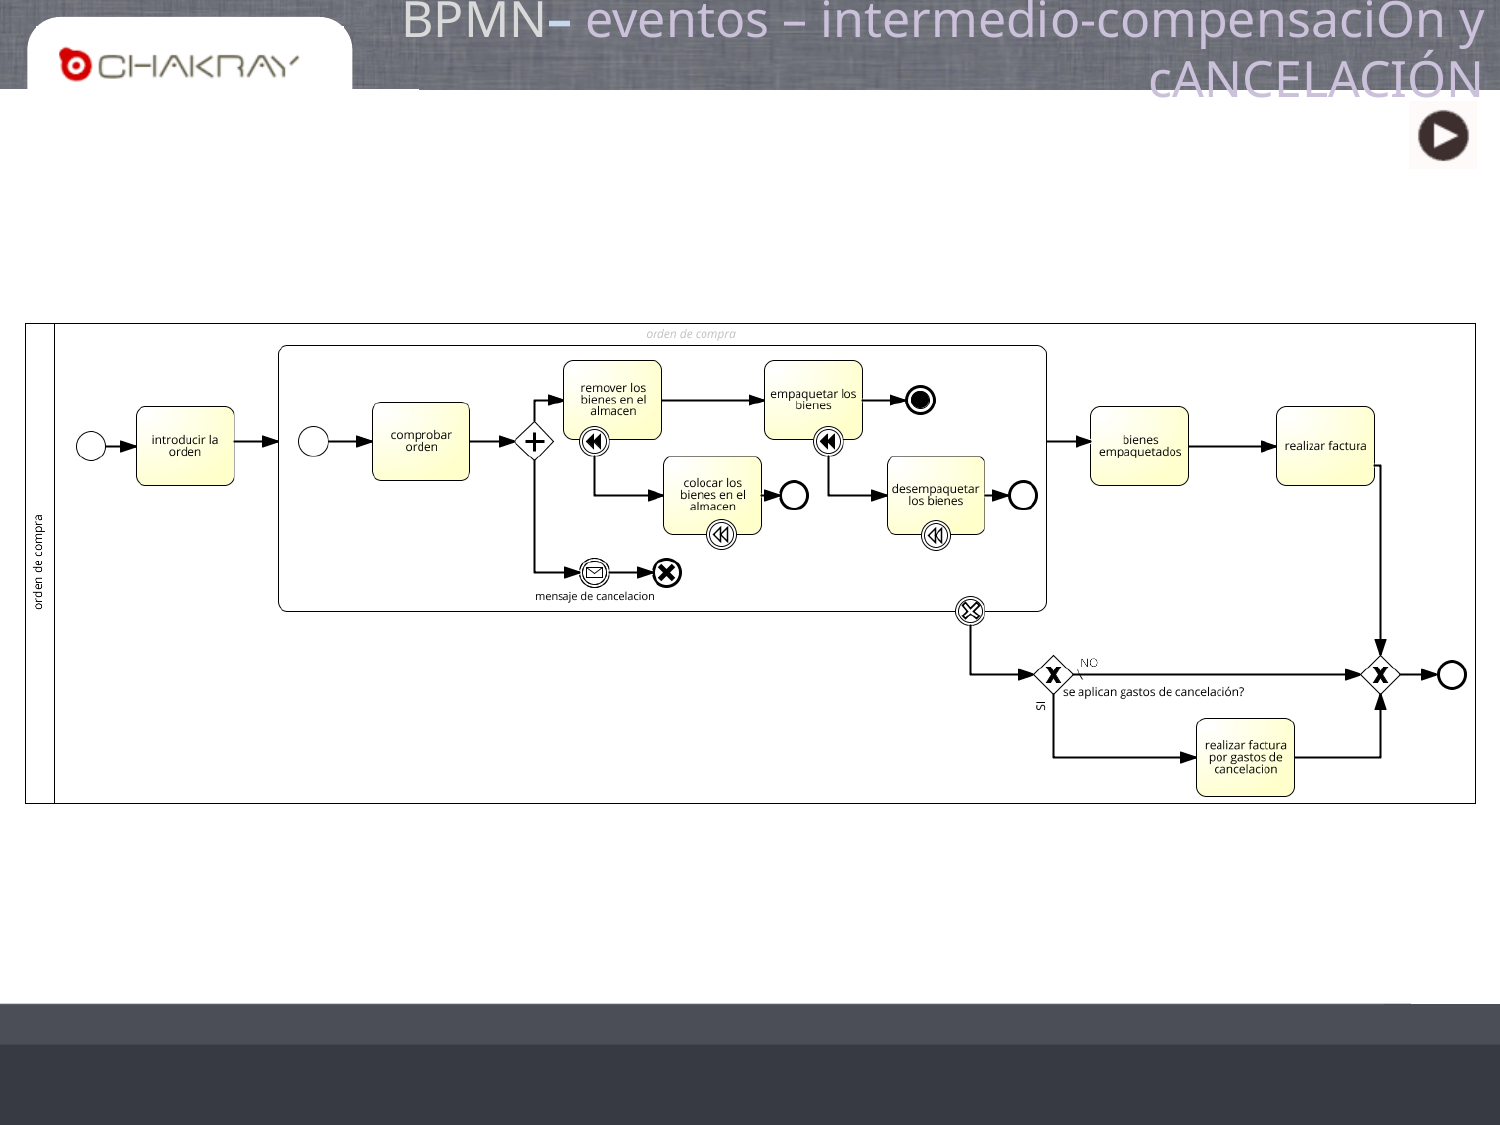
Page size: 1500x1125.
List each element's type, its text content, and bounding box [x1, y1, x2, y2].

picture [0, 1001, 1500, 1125]
picture [0, 298, 1500, 827]
picture [0, 0, 1500, 114]
picture [1408, 101, 1477, 170]
text_box BPMN– eventos – intermedio-compensaciÓn y cANCELACIÓN [372, 11, 1500, 84]
